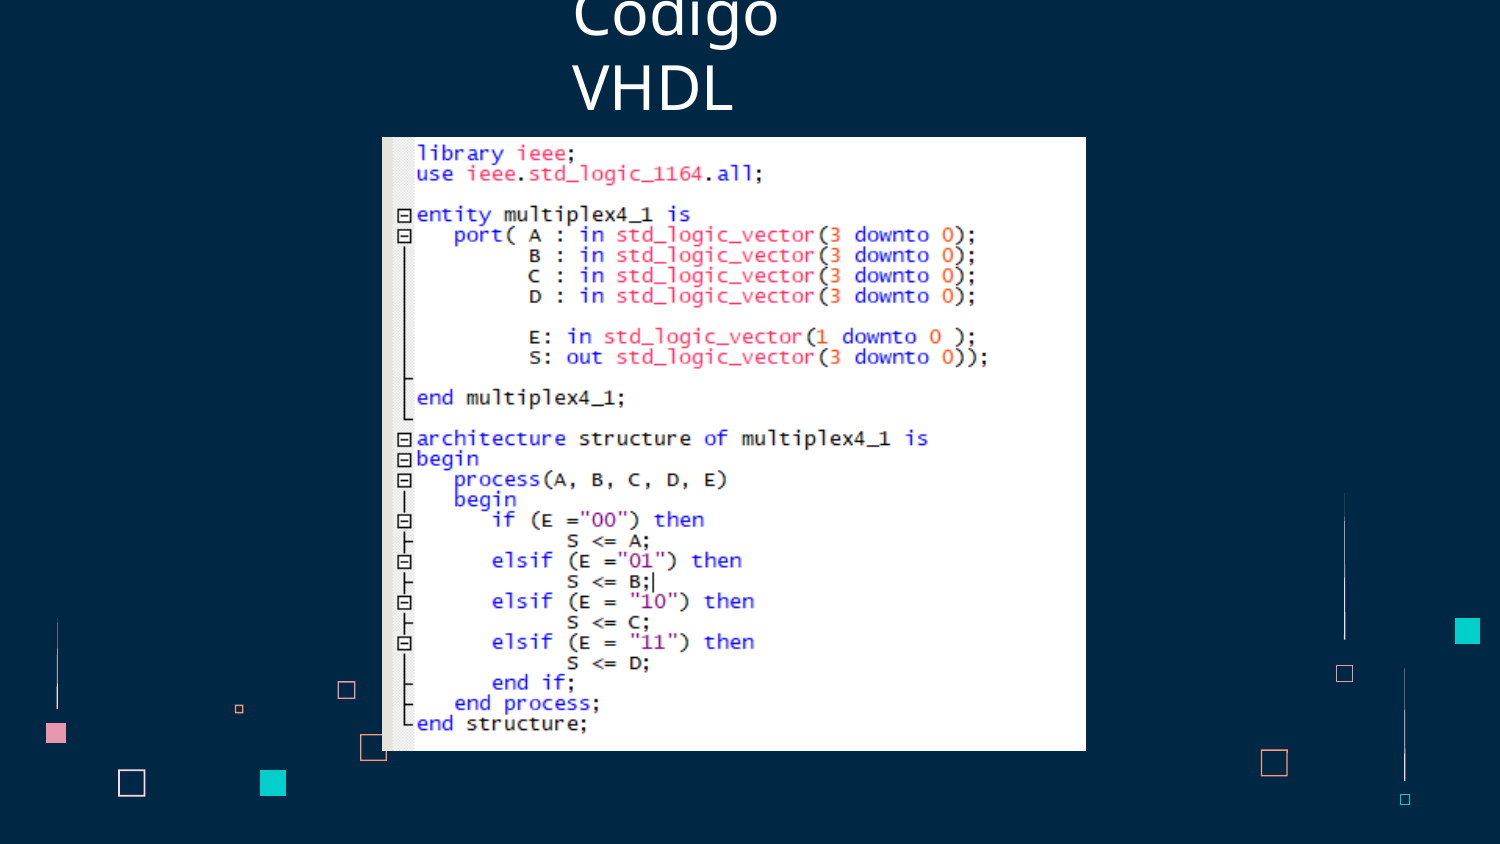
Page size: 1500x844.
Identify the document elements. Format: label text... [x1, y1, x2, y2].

picture [382, 137, 1087, 751]
title Código VHDL [557, 42, 943, 136]
